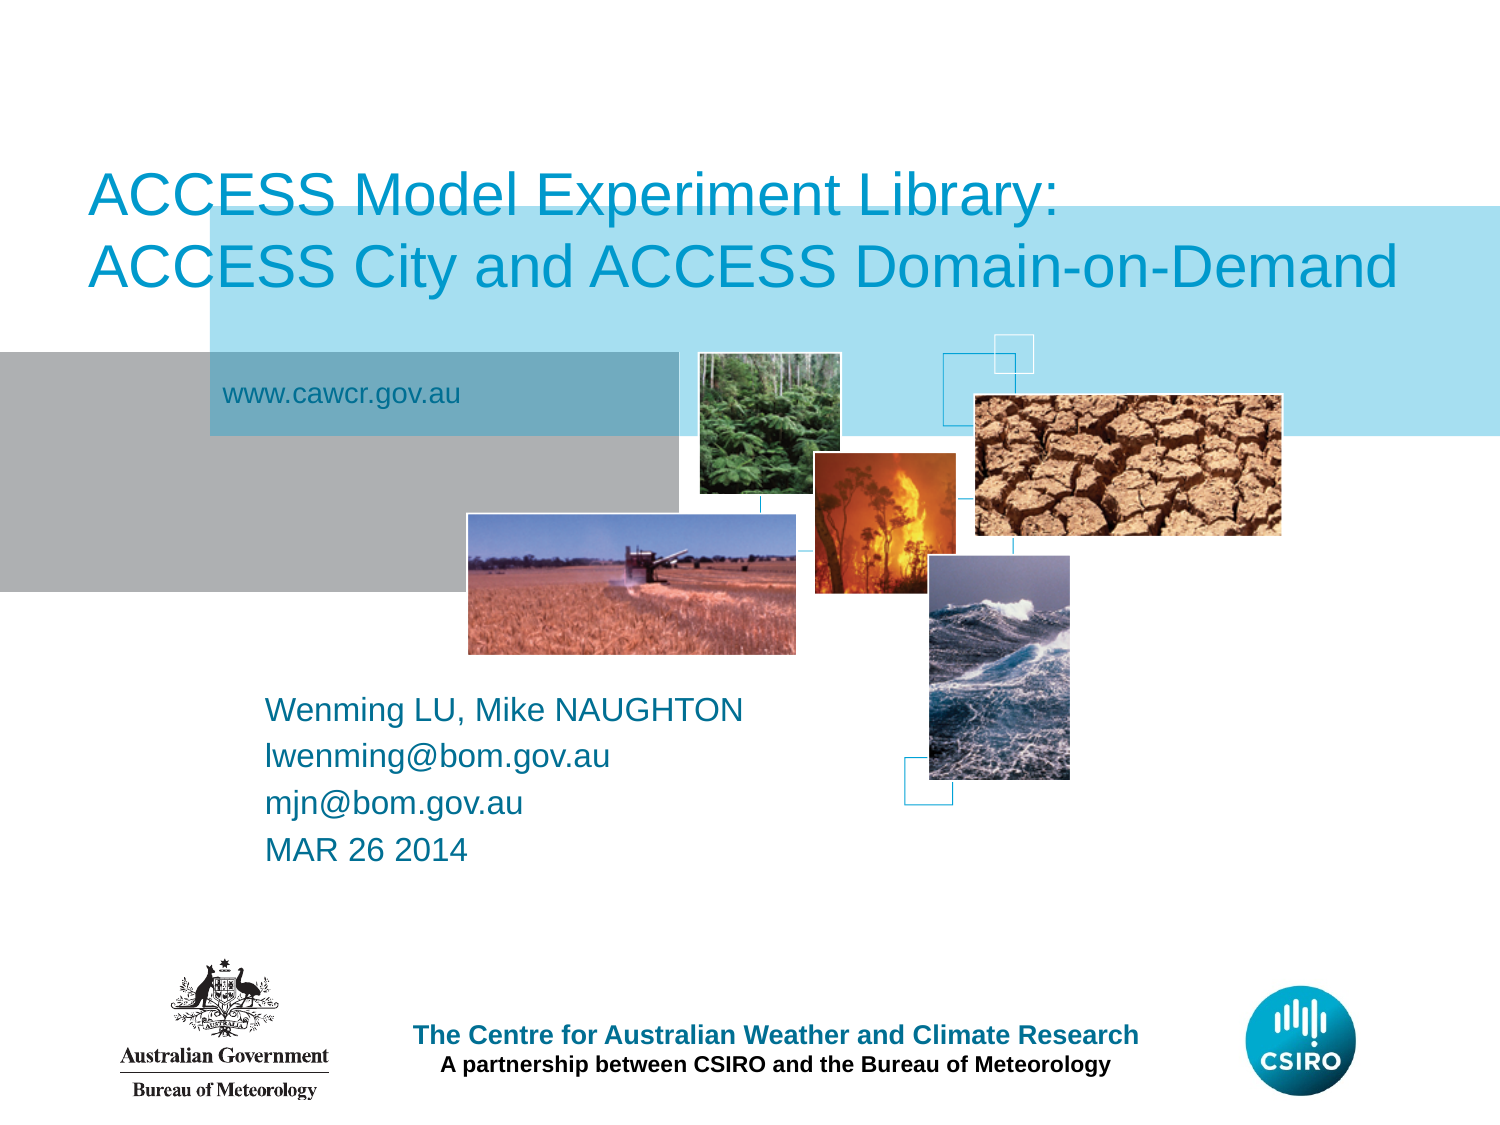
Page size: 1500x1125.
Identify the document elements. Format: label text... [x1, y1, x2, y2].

picture [904, 759, 951, 806]
text_box www.cawcr.gov.au [207, 367, 499, 418]
title ACCESS Model Experiment Library: ACCESS City and ACCESS Domain-on-Demand [88, 95, 1424, 368]
subtitle Wenming LU, Mike NAUGHTON lwenming@bom.gov.au mjn@bom.gov.au MAR 26 2014 [265, 690, 808, 868]
picture [1228, 968, 1373, 1113]
